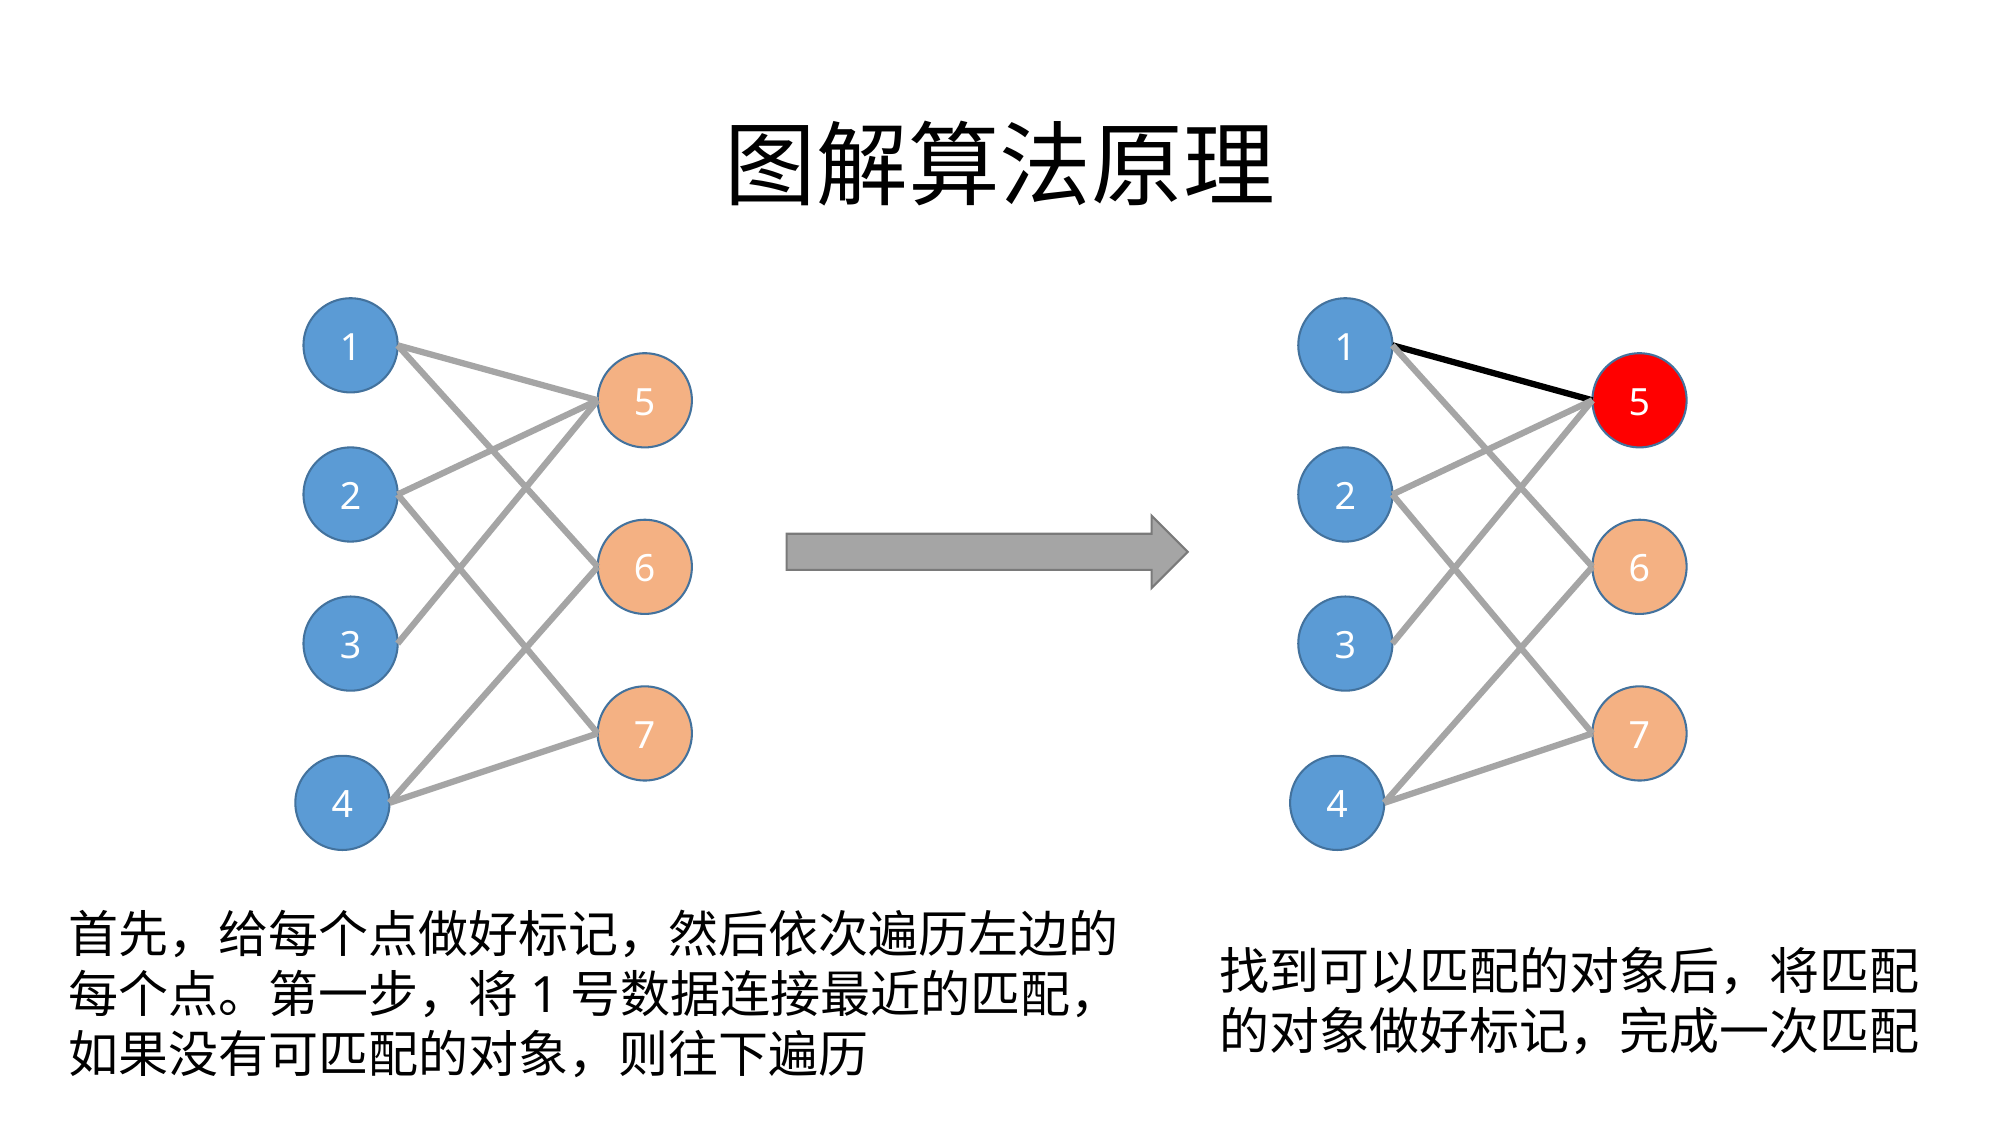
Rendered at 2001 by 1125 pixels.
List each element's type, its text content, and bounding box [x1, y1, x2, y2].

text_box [389, 733, 598, 803]
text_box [1392, 400, 1593, 566]
text_box 3 [302, 595, 389, 692]
text_box 3 [1297, 595, 1384, 692]
text_box 4 [294, 754, 391, 852]
text_box 6 [598, 518, 693, 615]
text_box 找到可以匹配的对象后，将匹配的对象做好标记，完成一次匹配 [1204, 932, 1943, 1067]
text_box 2 [302, 446, 397, 543]
text_box 7 [598, 685, 693, 782]
text_box 1 [1297, 297, 1394, 394]
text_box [397, 345, 598, 400]
text_box 7 [1593, 685, 1688, 782]
text_box 1 [302, 297, 399, 394]
text_box 5 [598, 352, 693, 449]
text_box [389, 566, 598, 733]
text_box 2 [1297, 446, 1392, 543]
text_box 5 [1593, 352, 1688, 449]
title 图解算法原理 [137, 59, 1863, 278]
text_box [397, 400, 598, 566]
text_box 首先，给每个点做好标记，然后依次遍历左边的每个点。第一步，将1号数据连接最近的匹配，如果没有可匹配的对象，则往下遍历 [53, 895, 1142, 1091]
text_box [1384, 733, 1593, 803]
text_box 4 [1289, 754, 1386, 852]
text_box [785, 513, 1190, 591]
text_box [1392, 345, 1593, 400]
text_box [1384, 566, 1593, 733]
text_box 6 [1593, 518, 1688, 615]
